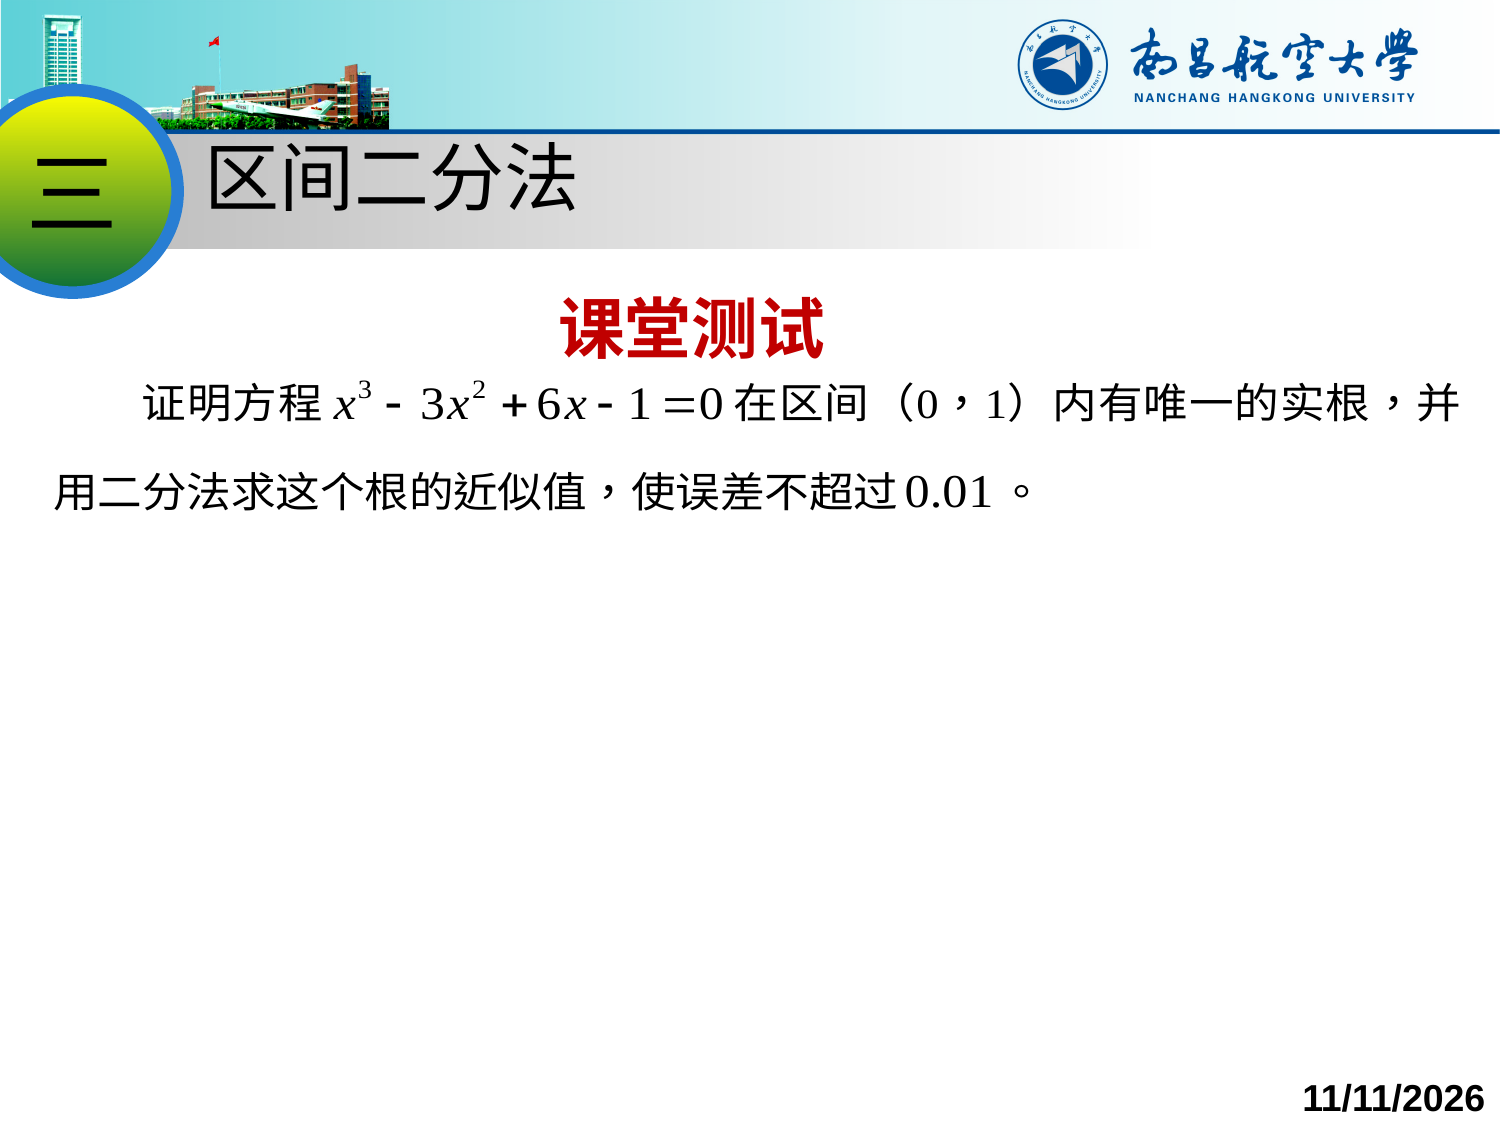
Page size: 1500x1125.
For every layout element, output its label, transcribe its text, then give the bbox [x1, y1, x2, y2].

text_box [0, 89, 1153, 293]
picture [0, 0, 1500, 135]
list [52, 337, 1466, 1125]
text_box 课堂测试 [466, 301, 939, 336]
